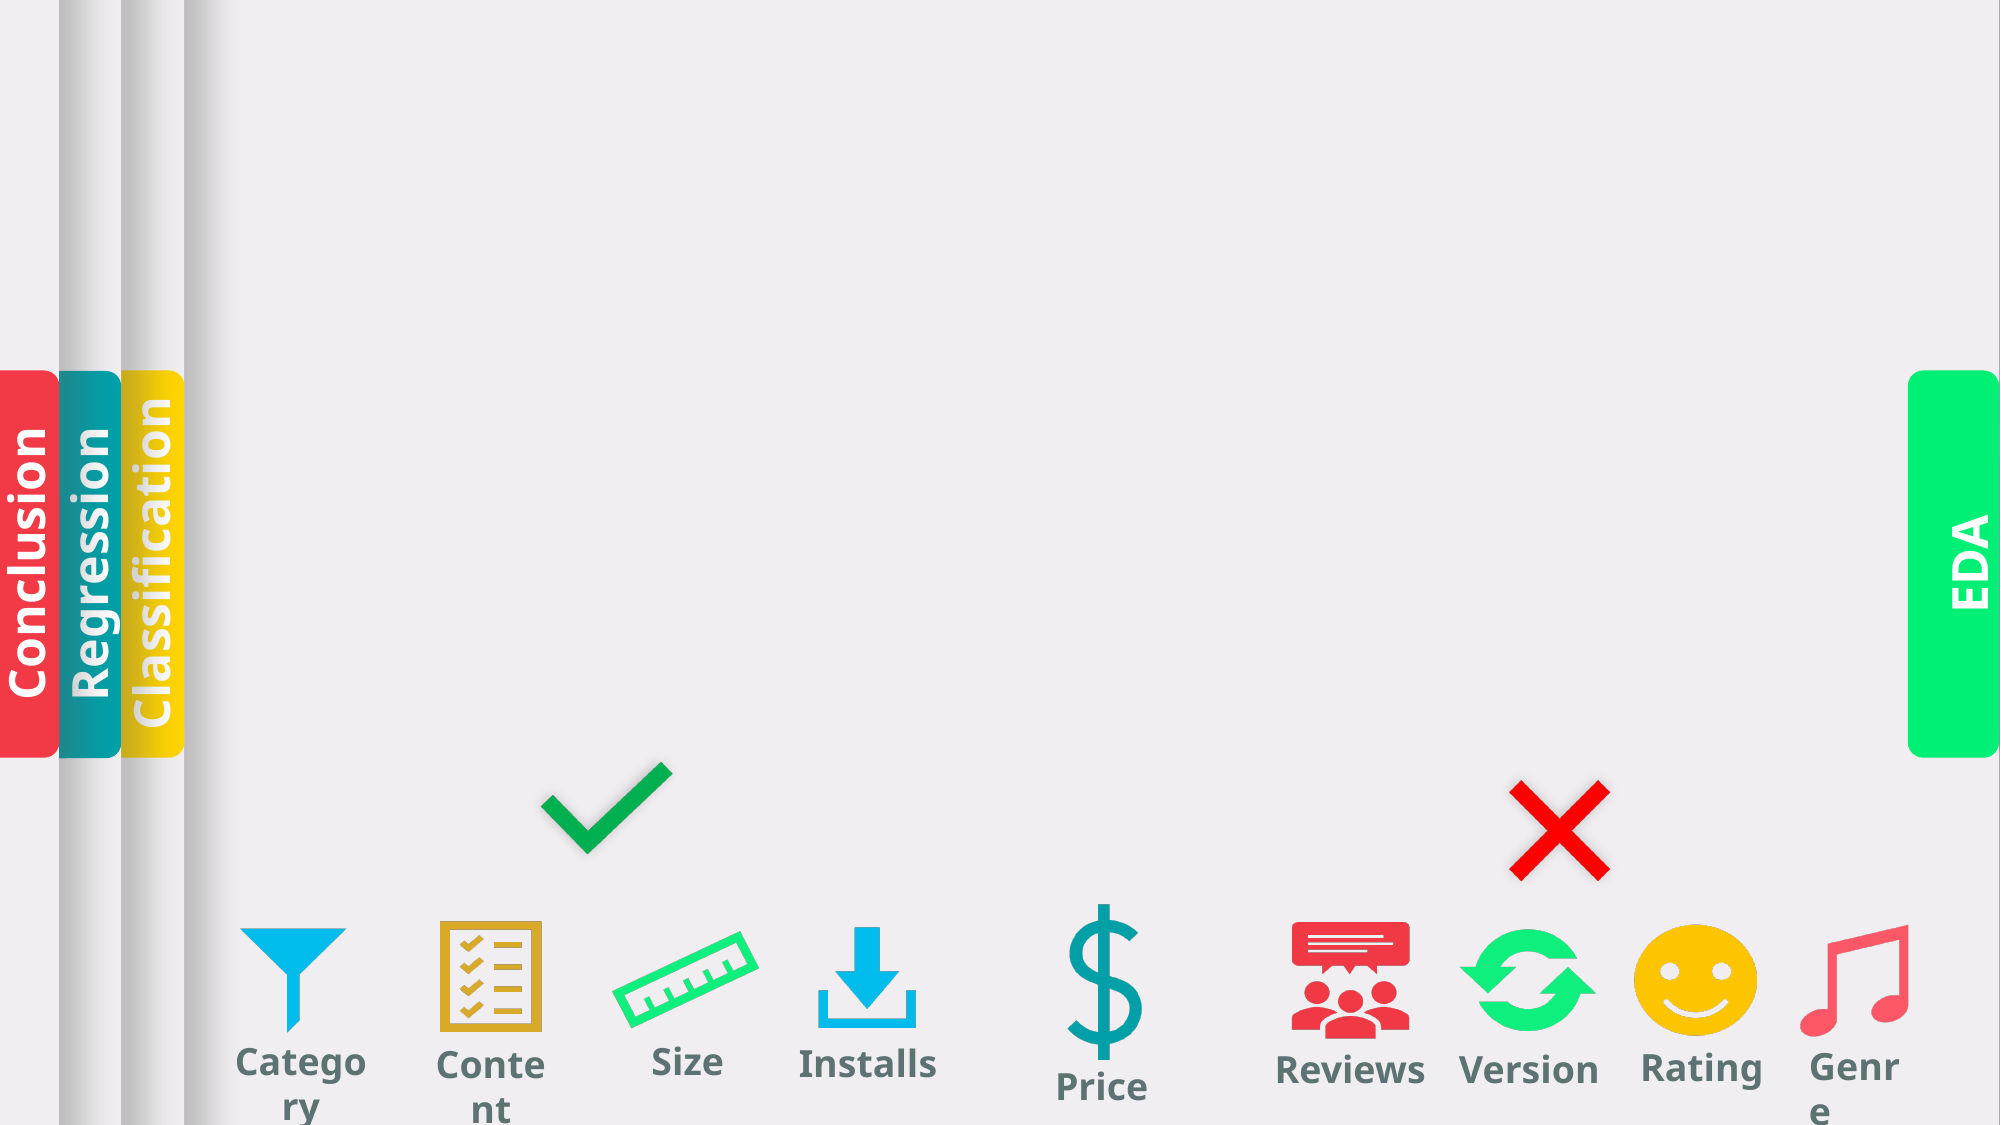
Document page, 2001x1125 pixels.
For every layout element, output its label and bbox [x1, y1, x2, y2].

picture [1491, 762, 1628, 899]
text_box [1781, 907, 1936, 1095]
text_box [0, 0, 64, 1125]
picture [538, 739, 675, 876]
text_box [64, 0, 128, 1125]
text_box [412, 910, 570, 1069]
text_box [212, 907, 390, 1091]
text_box [128, 0, 190, 1125]
text_box [615, 911, 756, 1086]
text_box [1618, 910, 1780, 1097]
text_box [779, 902, 957, 1094]
text_box [1258, 910, 1442, 1095]
text_box [1440, 914, 1618, 1095]
text_box [190, 0, 2000, 1125]
text_box [1014, 895, 1194, 1116]
